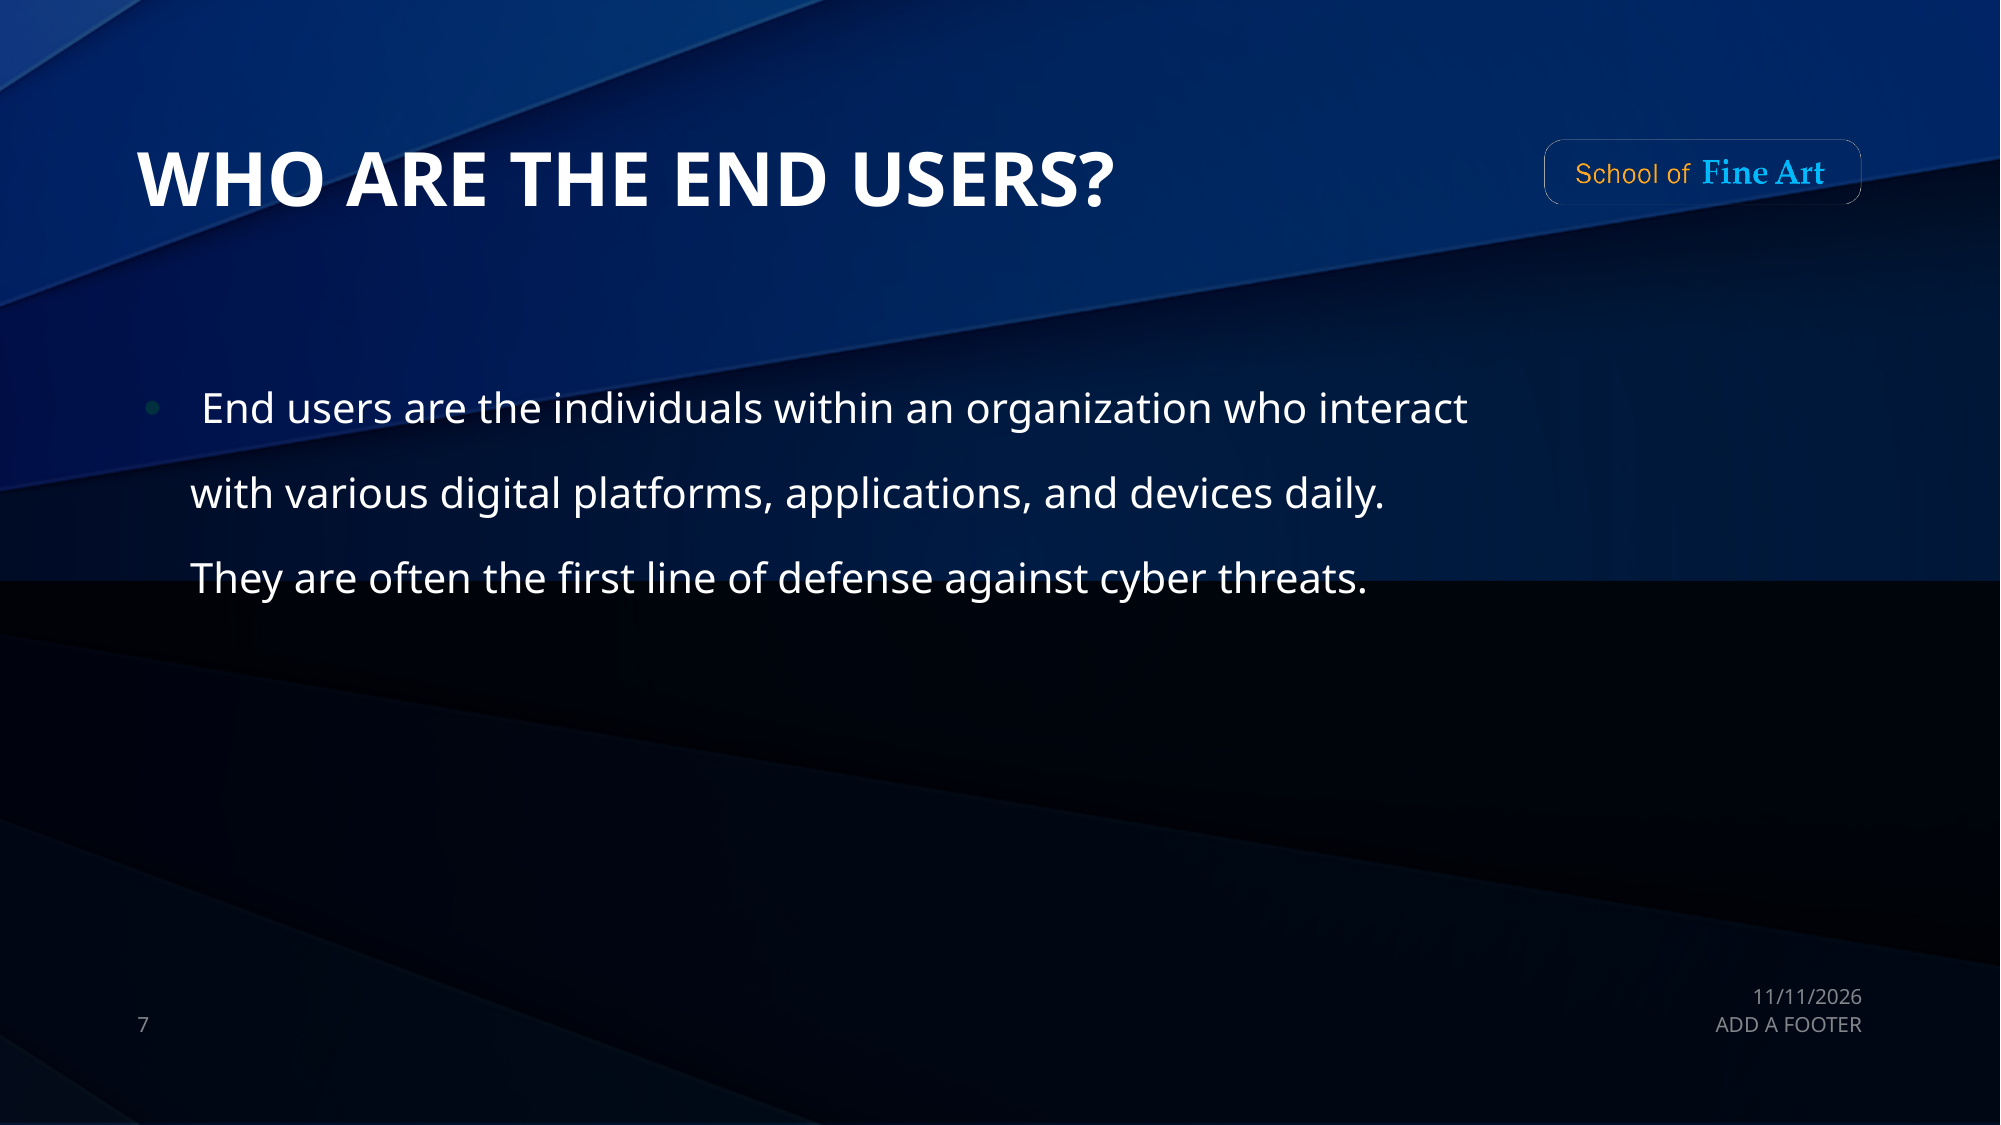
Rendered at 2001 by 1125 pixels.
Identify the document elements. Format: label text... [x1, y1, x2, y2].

title WHO ARE THE END USERS? [137, 132, 1264, 223]
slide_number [1412, 983, 1863, 1008]
footer ADD A FOOTER [1187, 1011, 1863, 1044]
picture [0, 0, 2000, 580]
list End users are the individuals within an organization who interact with various digital platforms, applications, and devices daily. They are often the first line of defense against cyber threats. [137, 347, 1471, 491]
slide_number 7 [137, 1009, 213, 1041]
